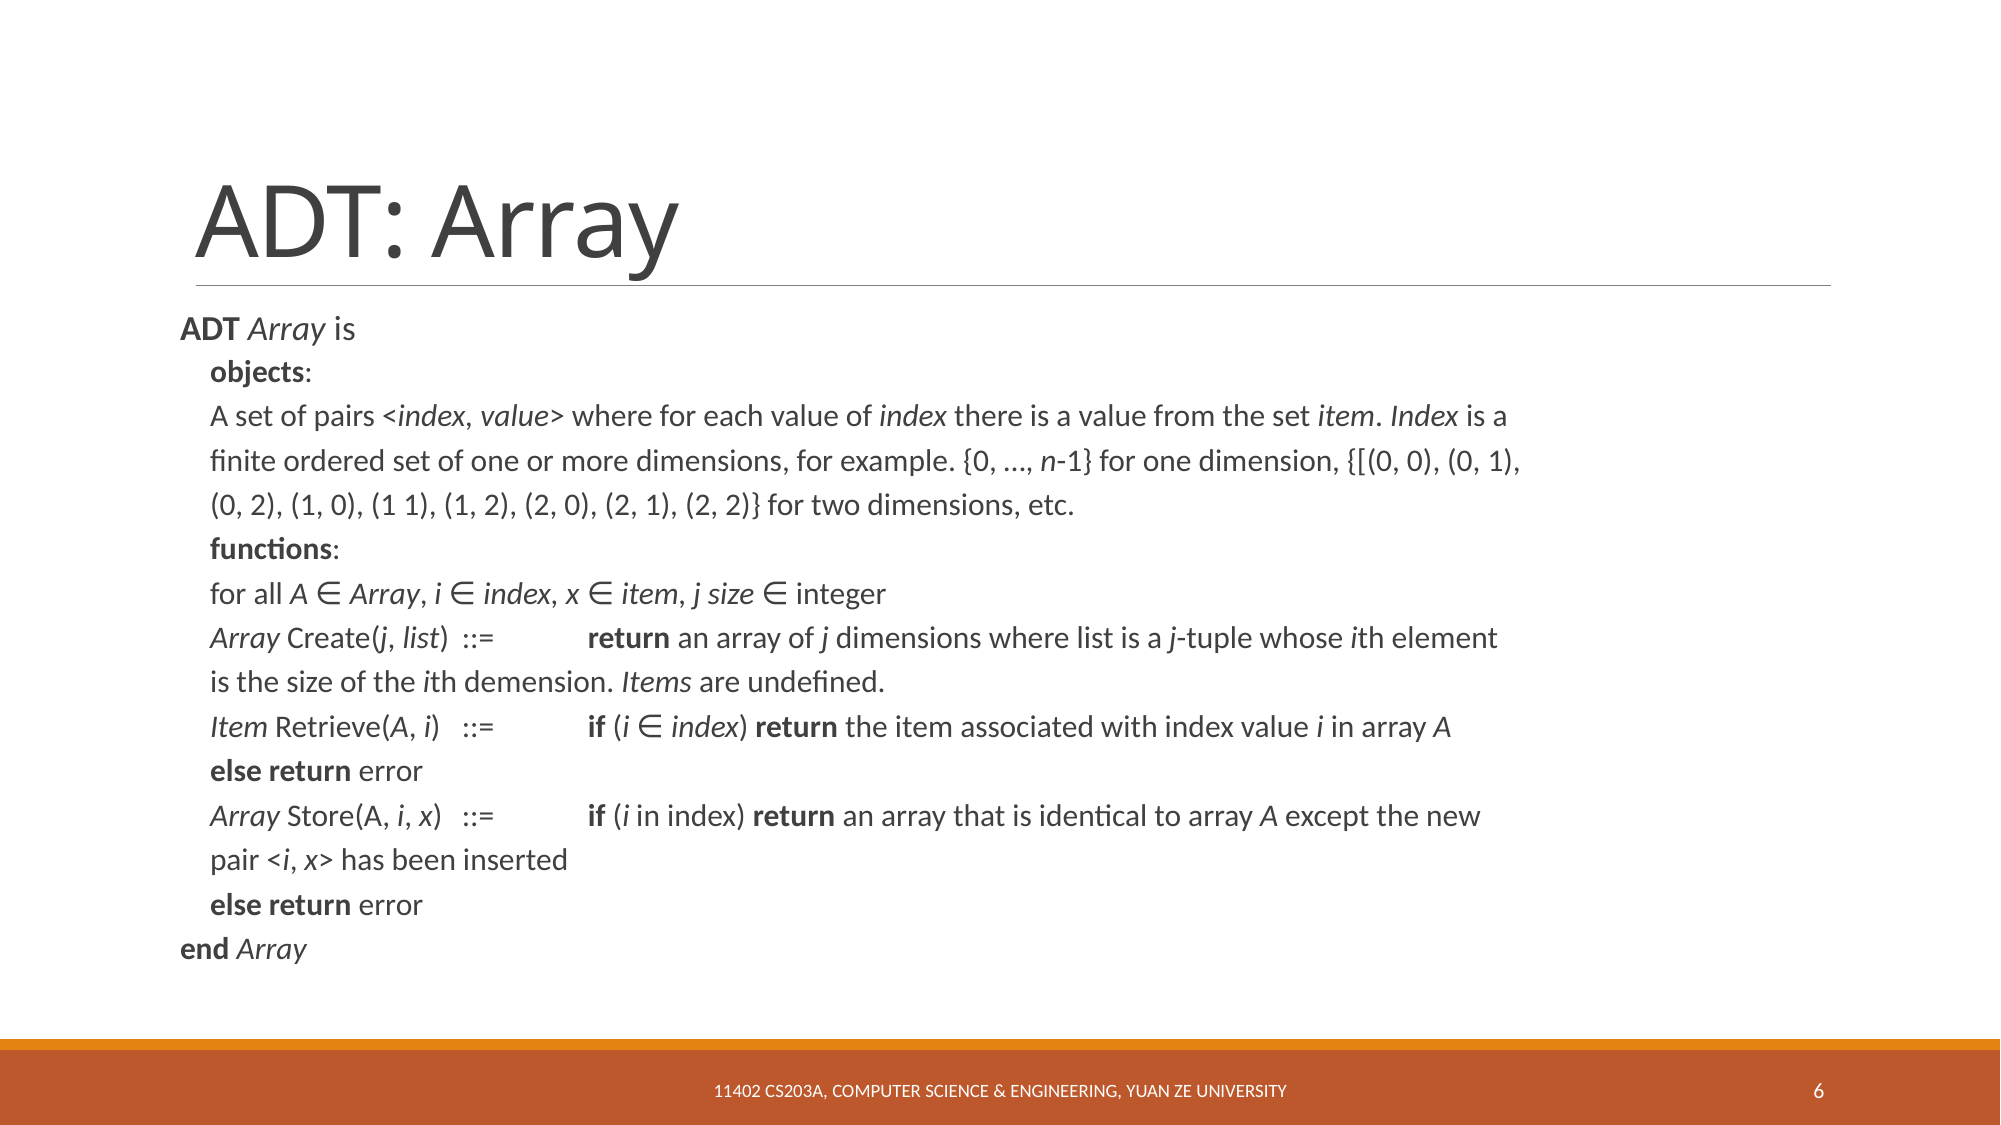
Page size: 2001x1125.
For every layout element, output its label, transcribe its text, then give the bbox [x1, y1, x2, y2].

title ADT: Array [180, 47, 1830, 285]
footer 11402 CS203A, Computer Science & Engineering, Yuan Ze University [604, 1059, 1396, 1120]
list ADT Array is objects: A set of pairs <index, value> where for each value of index there is a value from the set item. Index is a finite ordered set of one or more dimensions, for example. {0, …, n-1} for one dimension, {[(0, 0), (0, 1), (0, 2), (1, 0), (1 1), (1, 2), (2, 0), (2, 1), (2, 2)} for two dimensions, etc. functions: for all A ∈ Array, i ∈ index, x ∈ item, j size ∈ integer Array Create(j, list) ::= return an array of j dimensions where list is a j-tuple whose ith element is the size of the ith demension. Items are undefined. Item Retrieve(A, i) ::= if (i ∈ index) return the item associated with index value i in array A else return error Array Store(A, i, x) ::= if (i in index) return an array that is identical to array A except the new pair <i, x> has been inserted else return error end Array [180, 302, 1830, 986]
slide_number 6 [1624, 1059, 1840, 1120]
